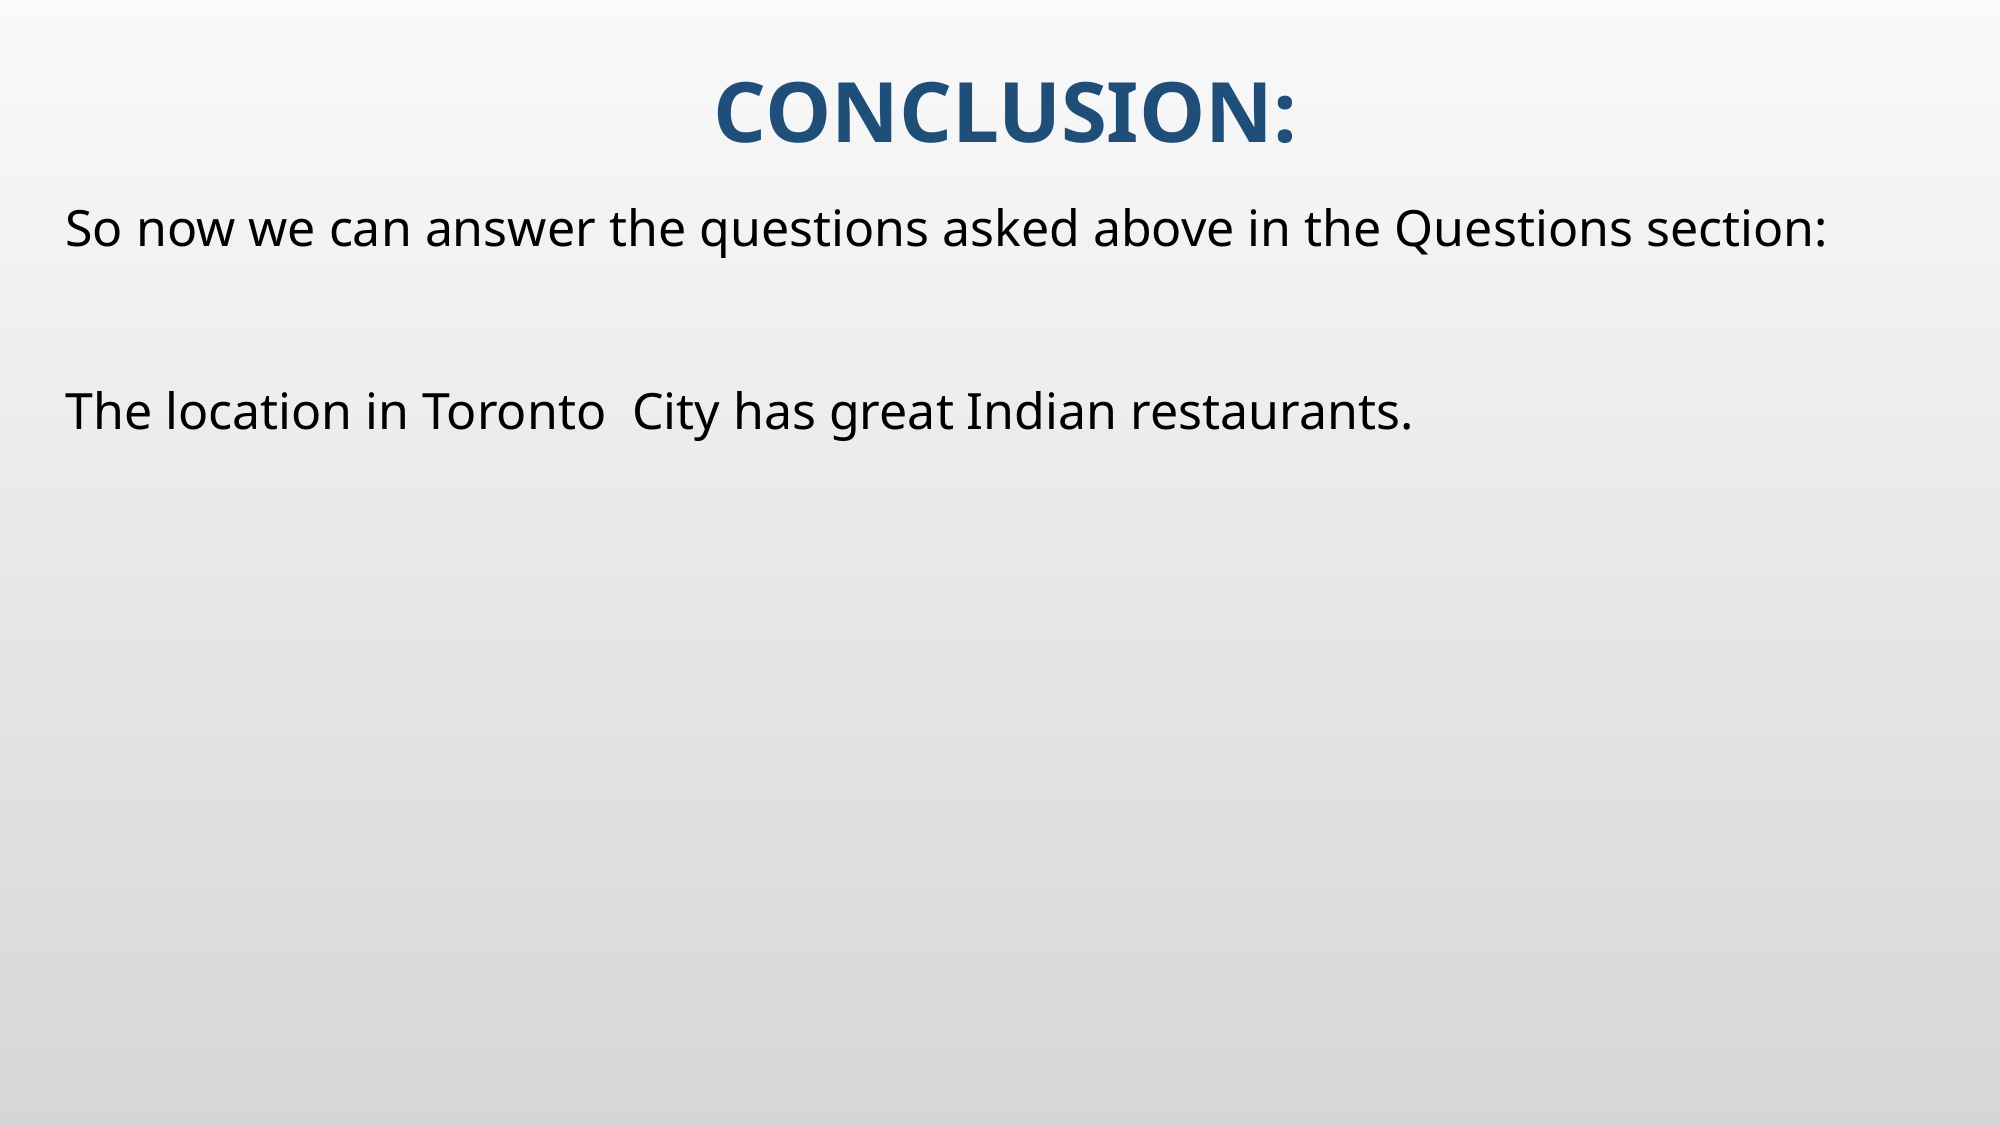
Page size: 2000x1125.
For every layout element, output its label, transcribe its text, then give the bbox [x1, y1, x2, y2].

title Conclusion: [42, 54, 1969, 168]
list So now we can answer the questions asked above in the Questions section: The location in Toronto City has great Indian restaurants. [42, 196, 1969, 1071]
